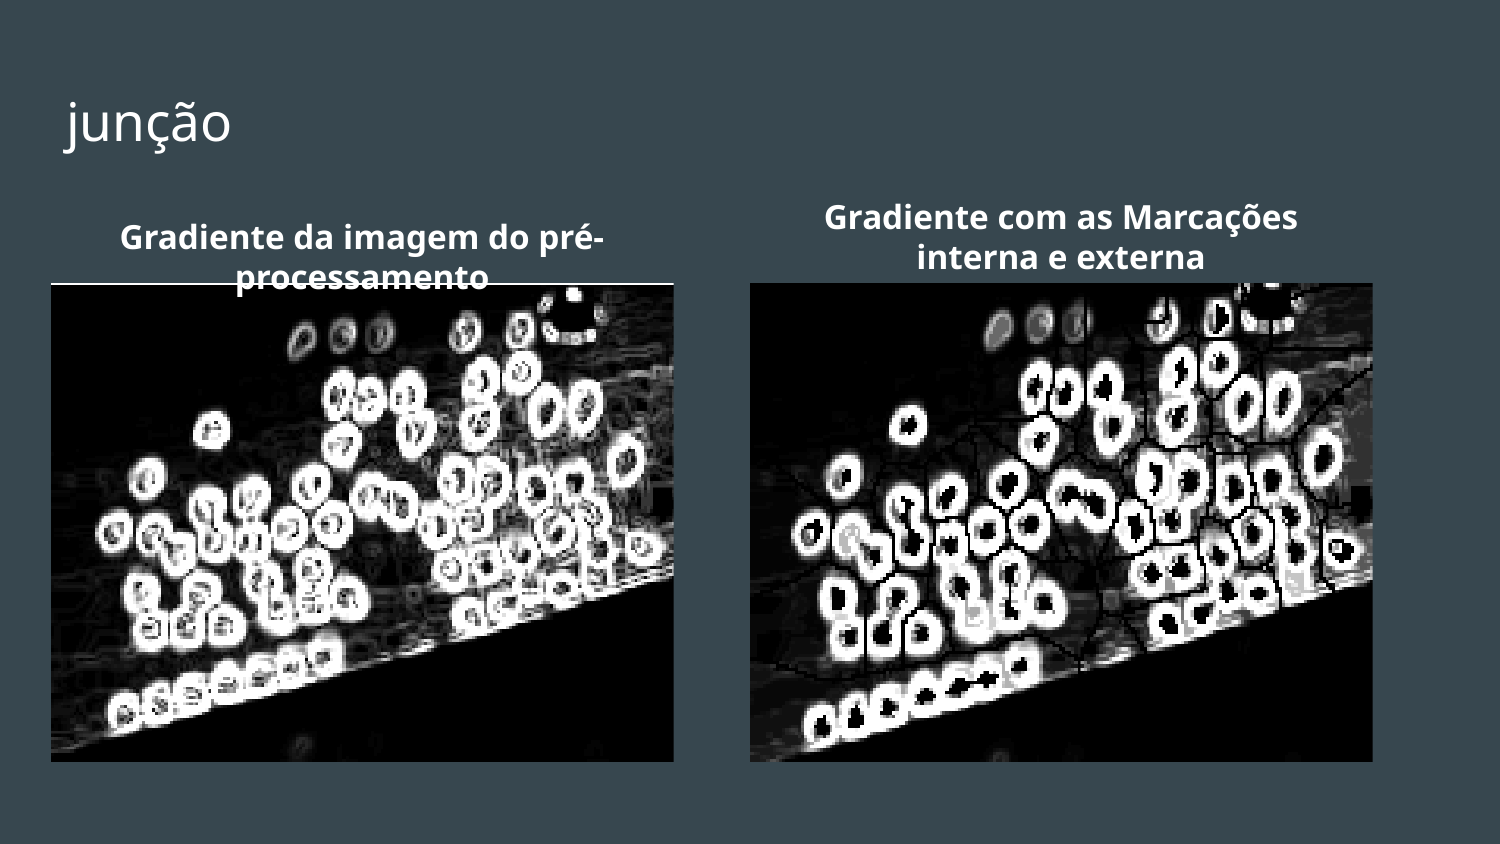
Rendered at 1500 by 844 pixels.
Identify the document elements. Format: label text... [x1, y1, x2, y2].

text_box Gradiente com as Marcações interna e externa [750, 181, 1372, 282]
picture [749, 283, 1373, 762]
text_box Gradiente da imagem do pré-processamento [39, 201, 686, 312]
title junção [51, 72, 1449, 167]
picture [50, 283, 674, 762]
